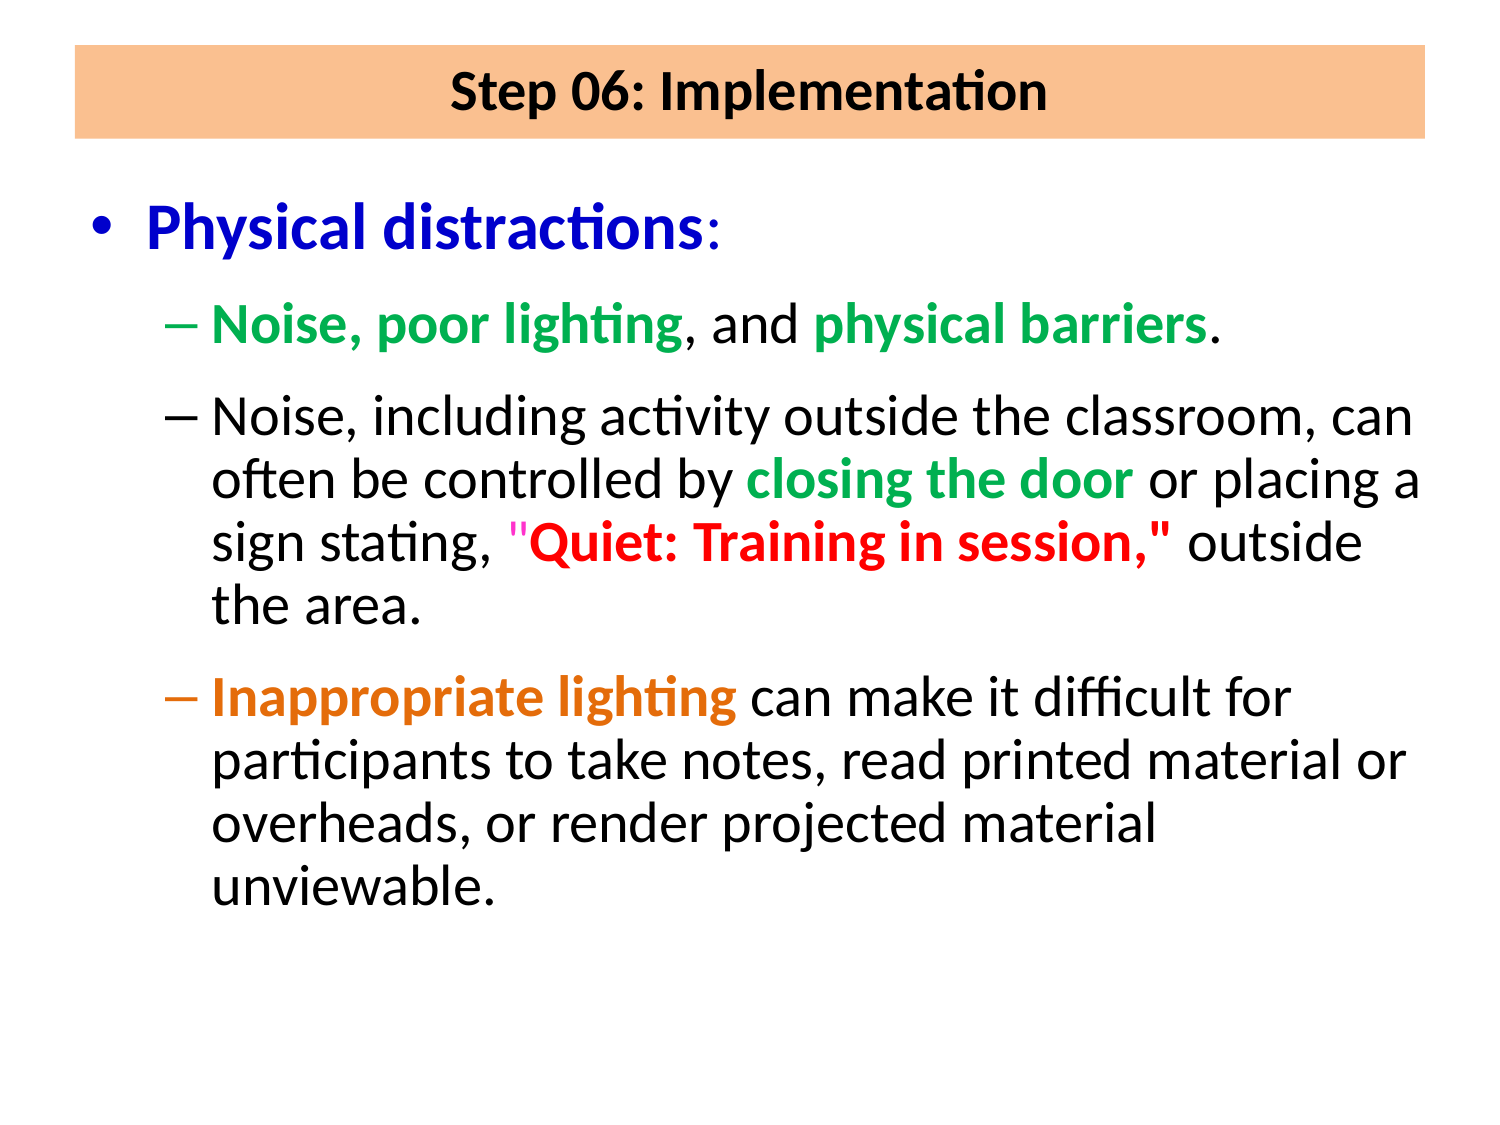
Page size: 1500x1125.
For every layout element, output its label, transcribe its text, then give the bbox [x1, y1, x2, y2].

text_box Step 06: Implementation [74, 45, 1425, 139]
list Physical distractions: Noise, poor lighting, and physical barriers. Noise, including activity outside the classroom, can often be controlled by closing the door or placing a sign stating, "Quiet: Training in session," outside the area. Inappropriate lighting can make it difficult for participants to take notes, read printed material or overheads, or render projected material unviewable. [75, 184, 1447, 1054]
